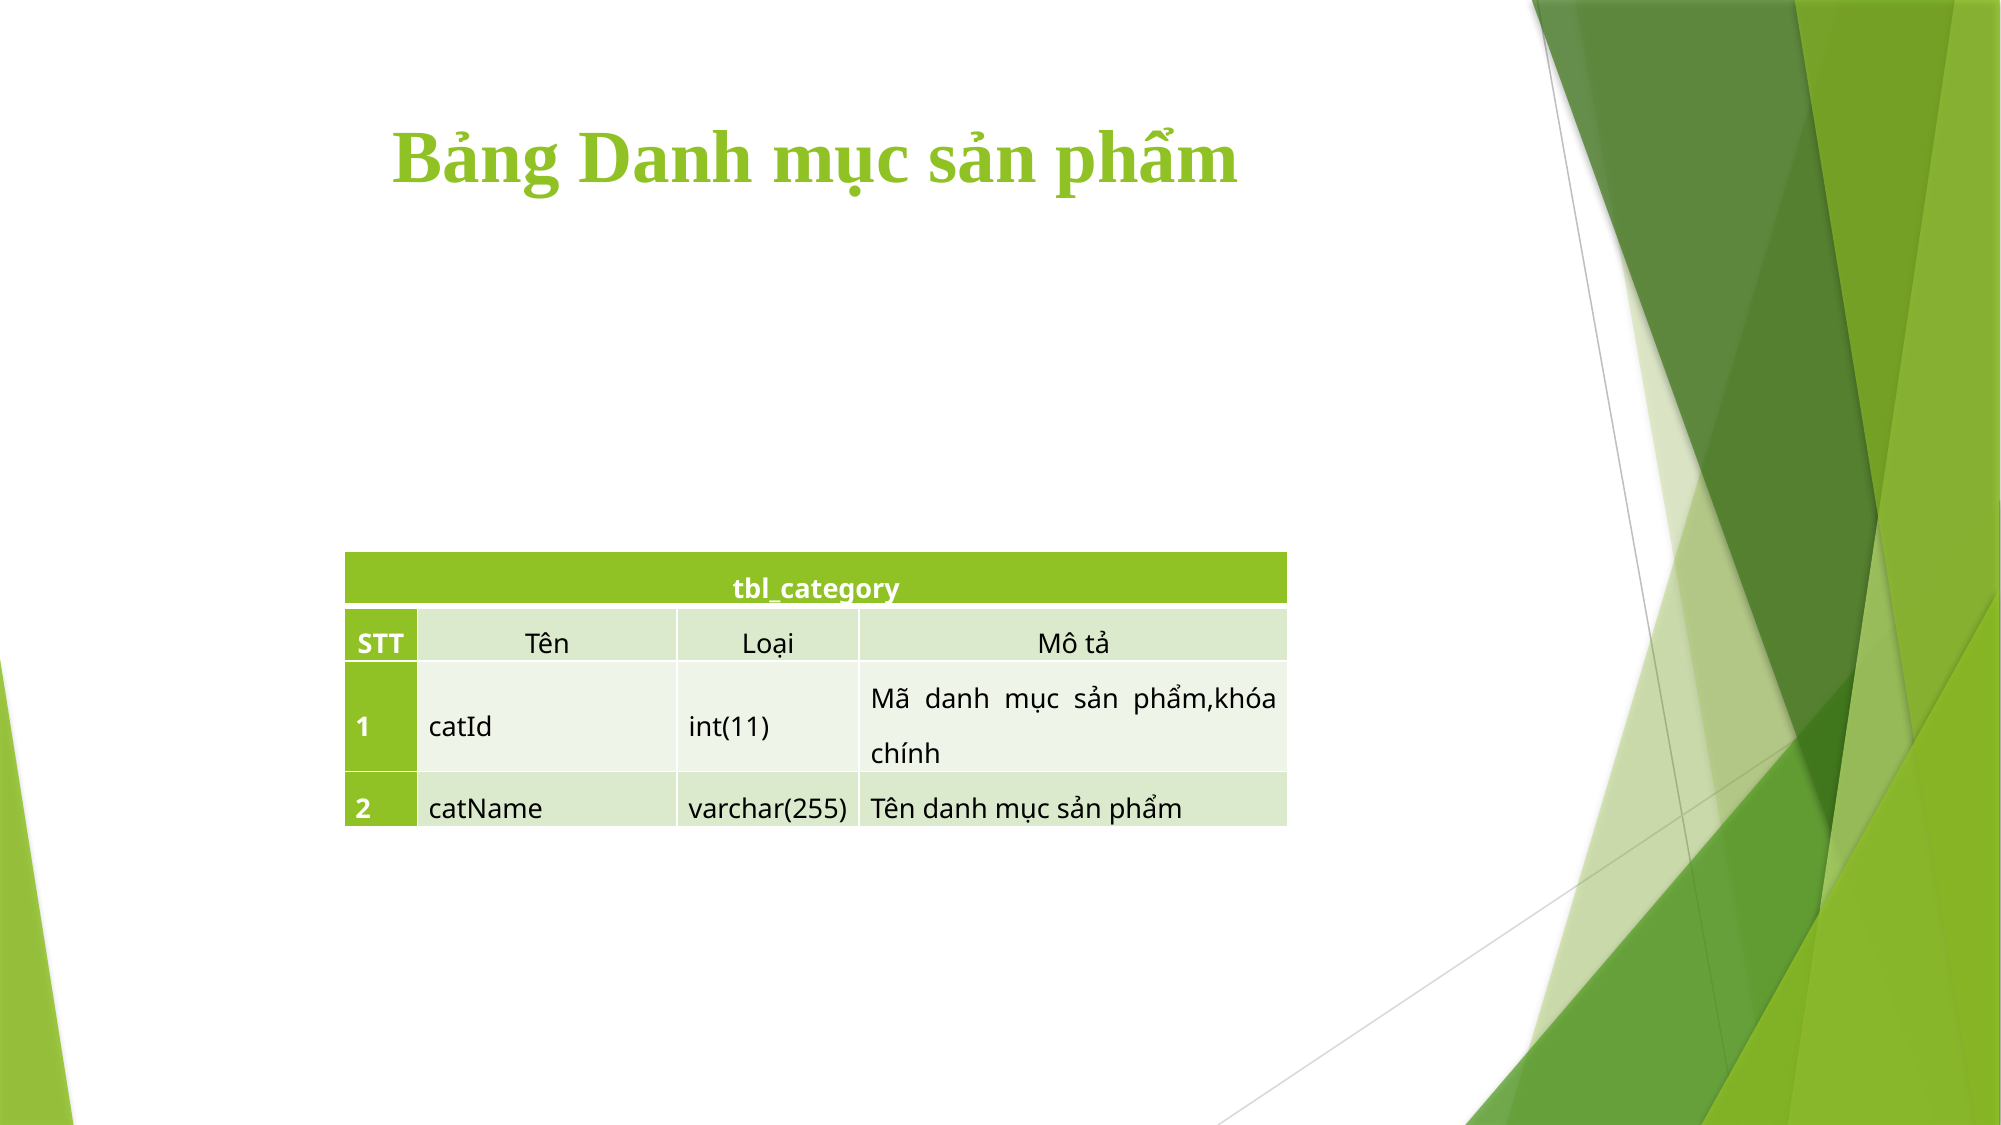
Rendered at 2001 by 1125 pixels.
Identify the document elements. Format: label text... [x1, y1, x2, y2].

table_header tbl_category [345, 552, 1287, 603]
table_cell int(11) [678, 662, 858, 771]
table_cell 2 [345, 772, 417, 826]
table_cell Tên danh mục sản phẩm [860, 772, 1287, 826]
table_cell Loại [678, 609, 858, 660]
table_cell 1 [345, 662, 417, 771]
table_cell Mô tả [860, 609, 1287, 660]
table_cell catId [418, 662, 676, 771]
table_cell Mã danh mục sản phẩm,khóa chính [860, 662, 1287, 771]
table_cell STT [345, 609, 417, 660]
table_cell varchar(255) [678, 772, 858, 826]
title Bảng Danh mục sản phẩm [111, 99, 1522, 317]
table_cell catName [418, 772, 676, 826]
table_cell Tên [418, 609, 676, 660]
